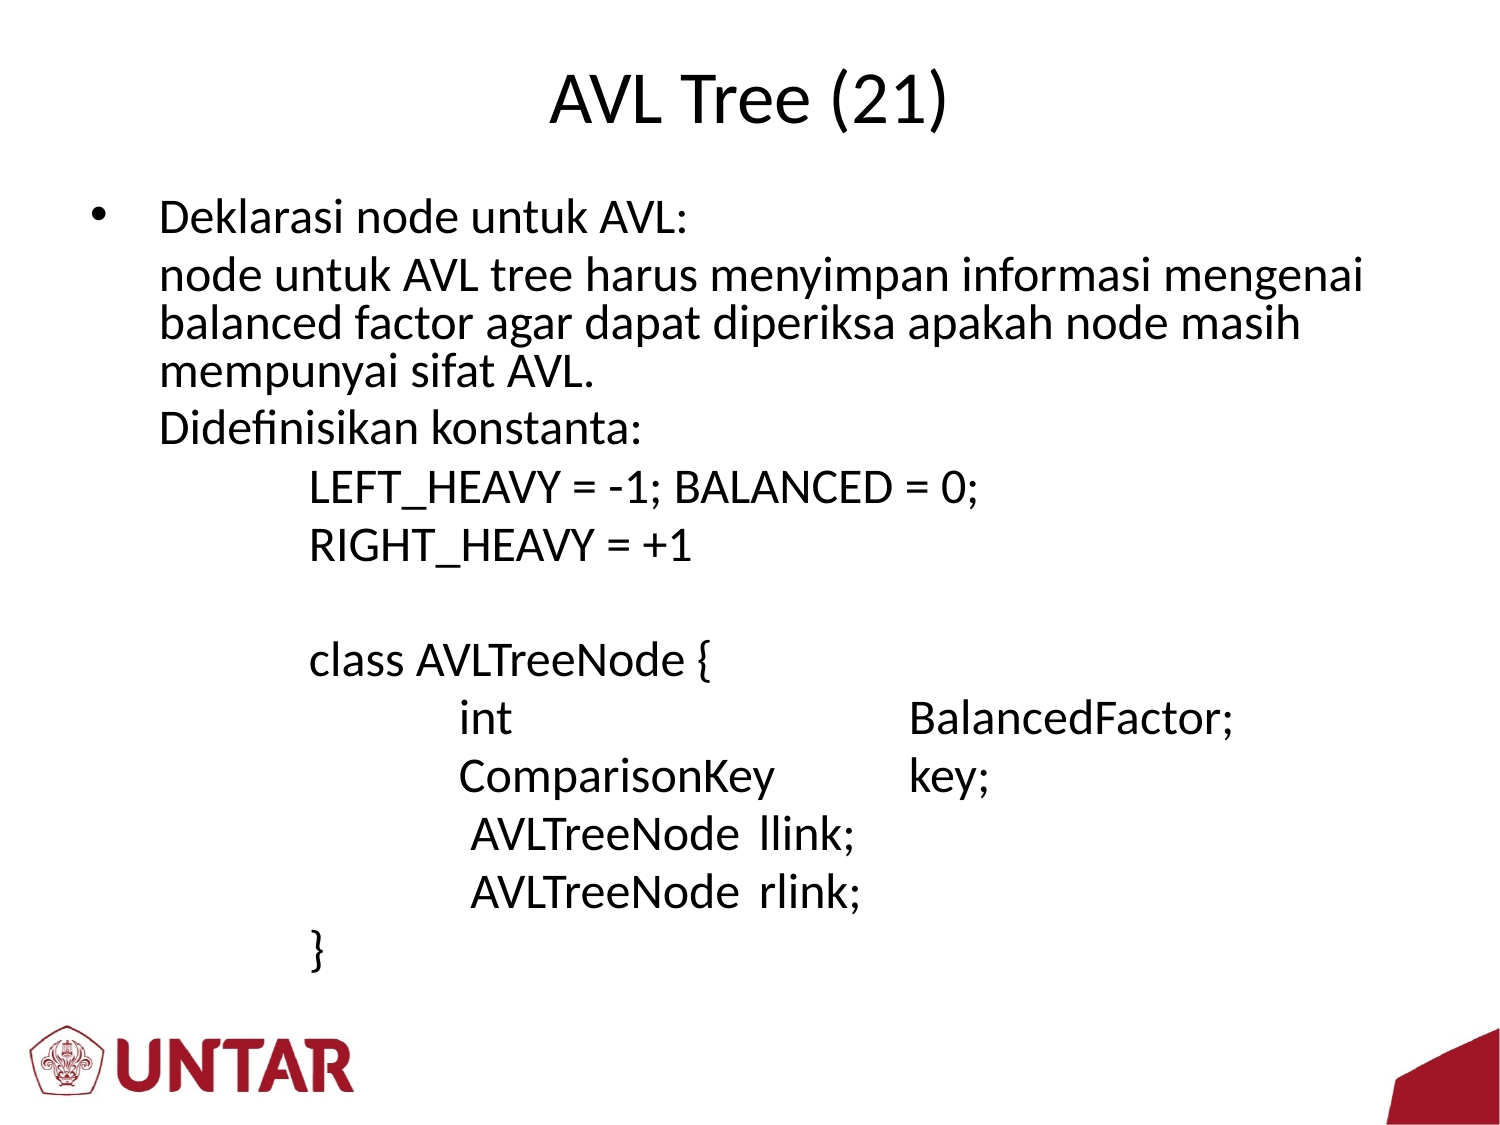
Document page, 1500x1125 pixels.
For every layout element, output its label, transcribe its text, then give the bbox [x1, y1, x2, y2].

title AVL Tree (21) [75, 0, 1425, 187]
list Deklarasi node untuk AVL: node untuk AVL tree harus menyimpan informasi mengenai balanced factor agar dapat diperiksa apakah node masih mempunyai sifat AVL. Didefinisikan konstanta: LEFT_HEAVY = -1; BALANCED = 0; RIGHT_HEAVY = +1 class AVLTreeNode { int BalancedFactor; ComparisonKey key; AVLTreeNode llink; AVLTreeNode rlink; } [75, 187, 1425, 1005]
picture [0, 0, 1500, 1125]
